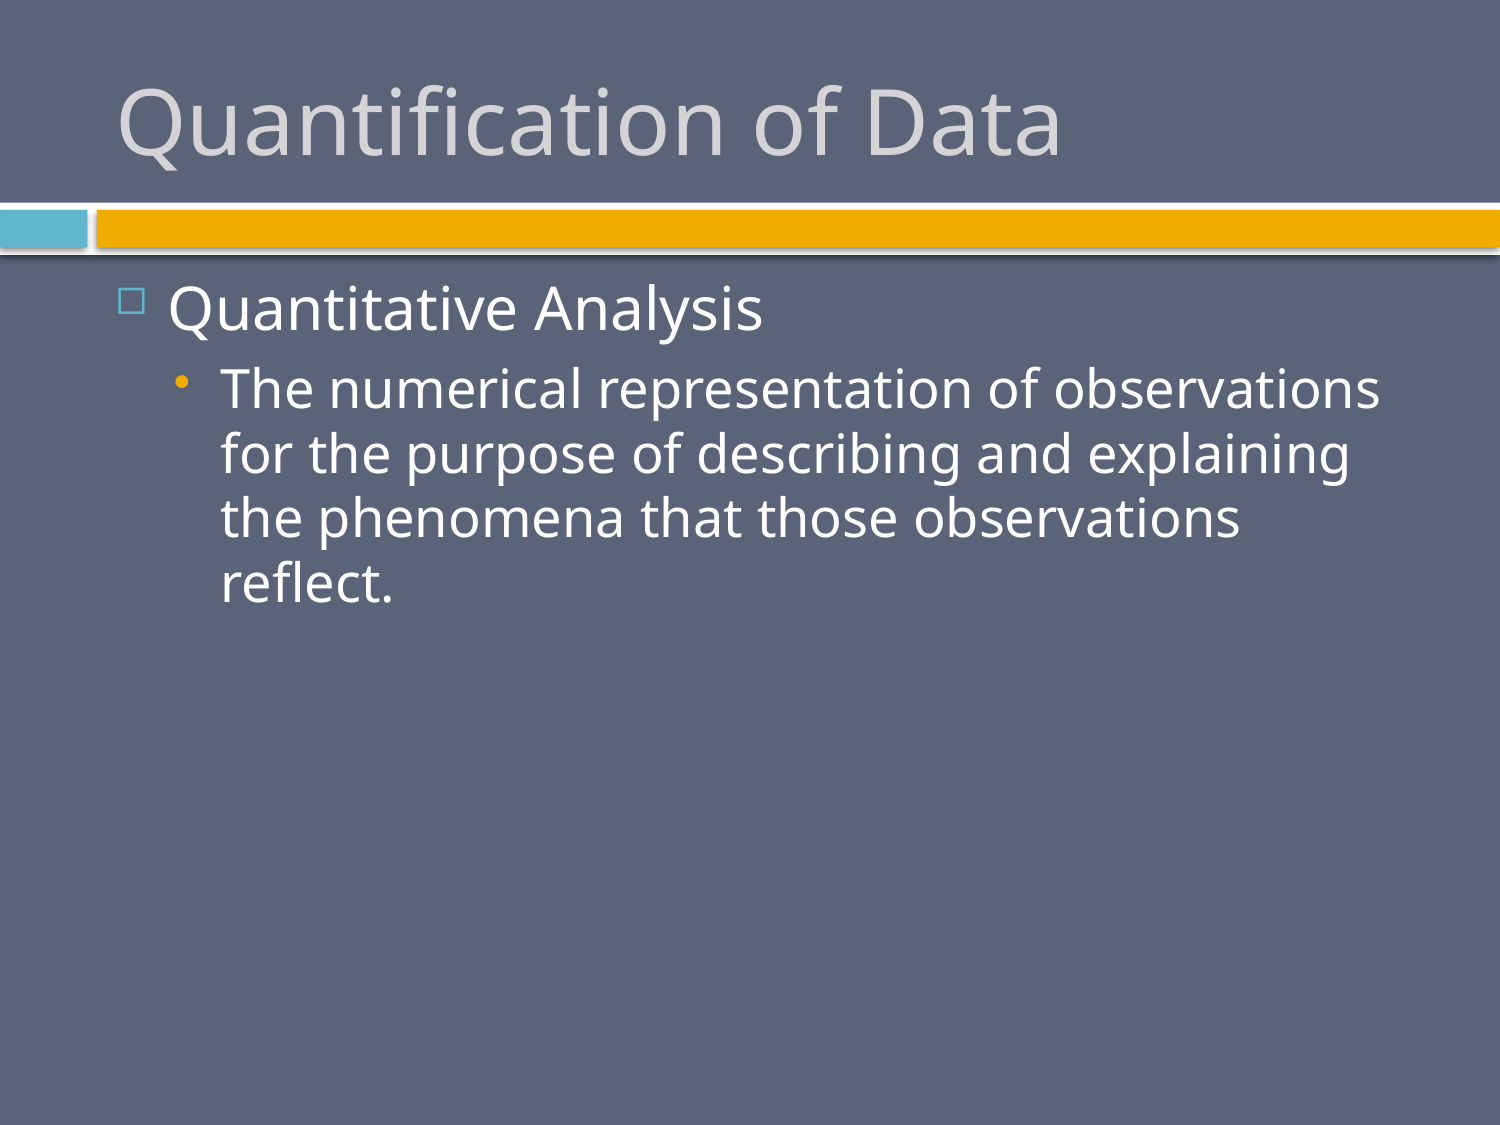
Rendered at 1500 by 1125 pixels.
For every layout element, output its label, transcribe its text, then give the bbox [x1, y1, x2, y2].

title Quantification of Data [100, 37, 1439, 201]
list Quantitative Analysis The numerical representation of observations for the purpose of describing and explaining the phenomena that those observations reflect. [100, 262, 1439, 1001]
